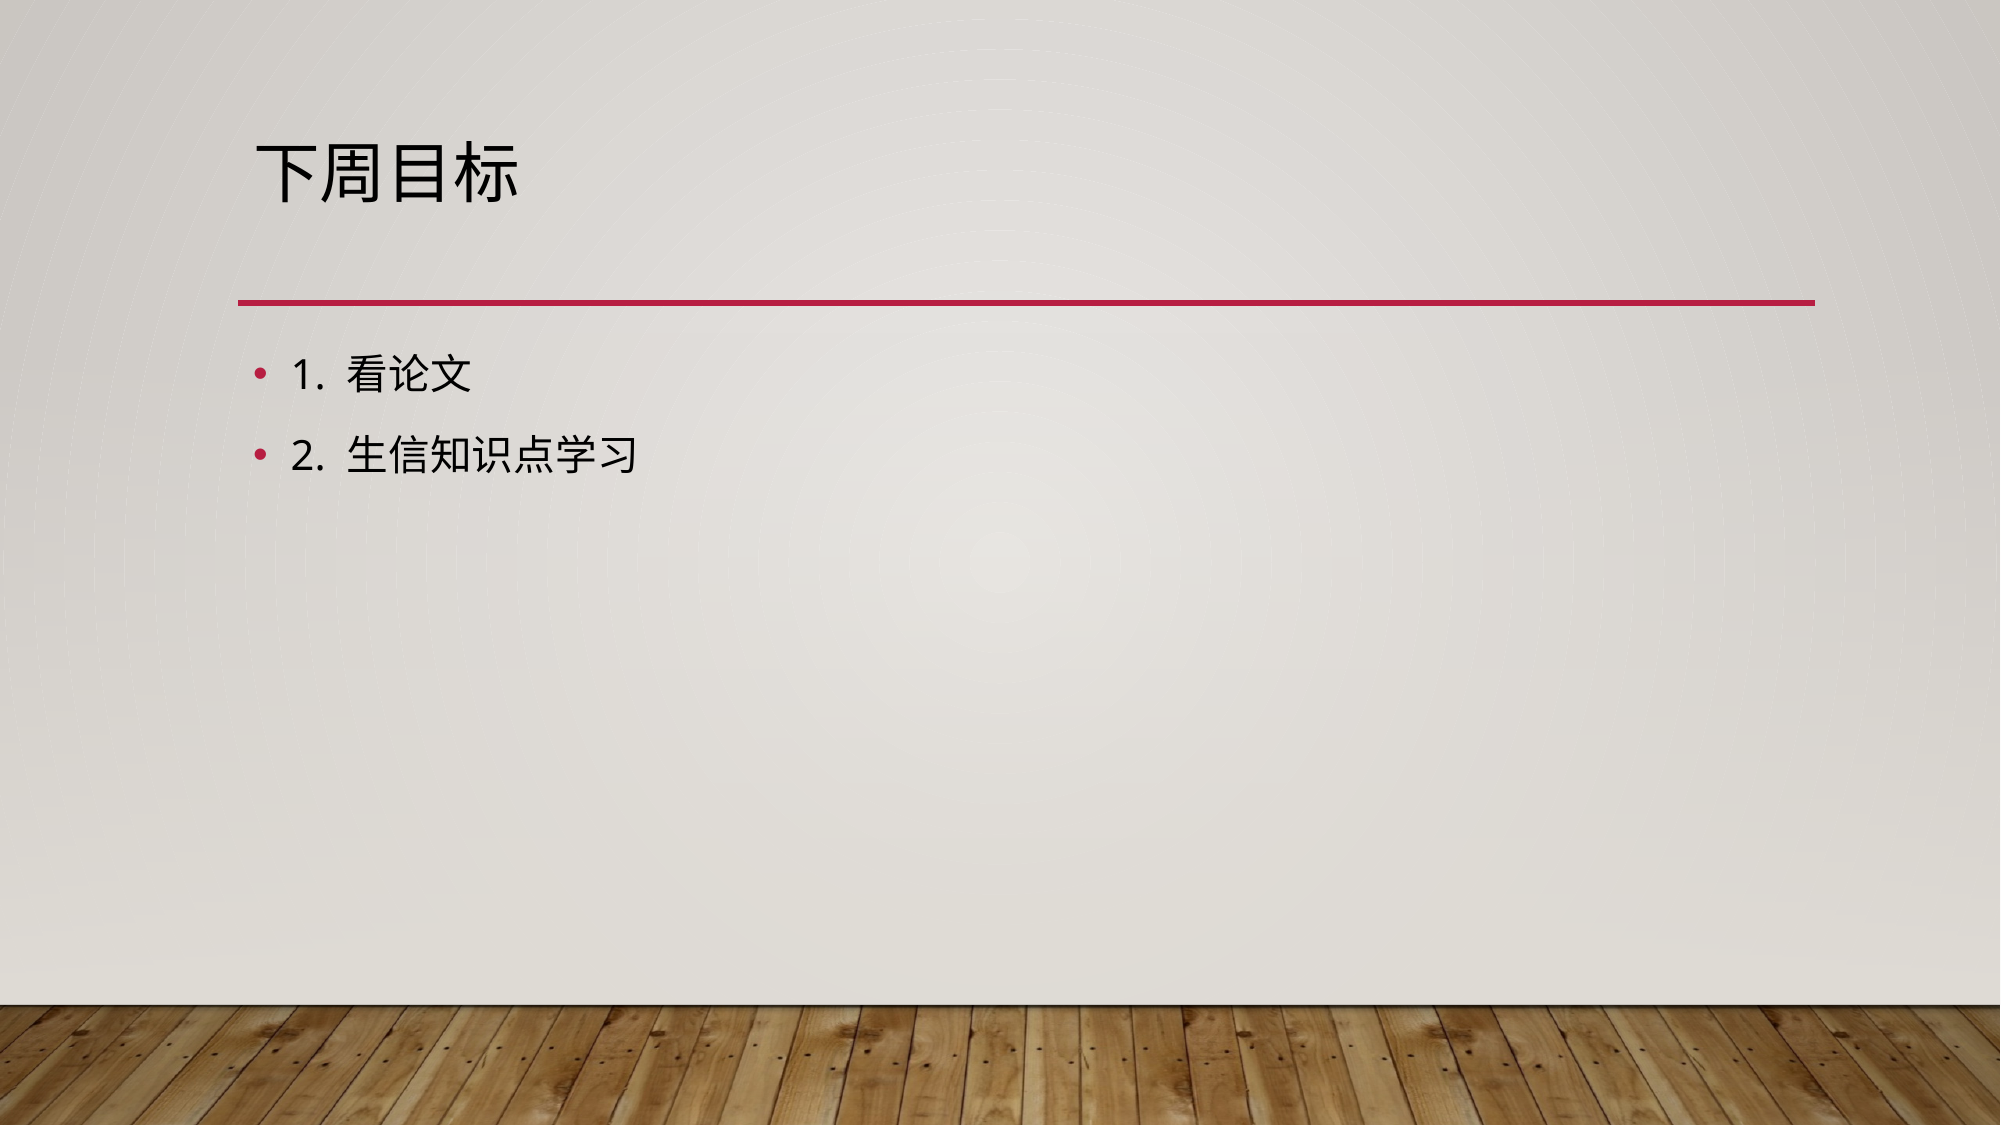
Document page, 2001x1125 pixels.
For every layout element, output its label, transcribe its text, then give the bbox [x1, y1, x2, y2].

list 1. 看论文 2. 生信知识点学习 [238, 330, 1814, 897]
title 下周目标 [238, 131, 1814, 305]
picture [0, 1005, 2000, 1125]
